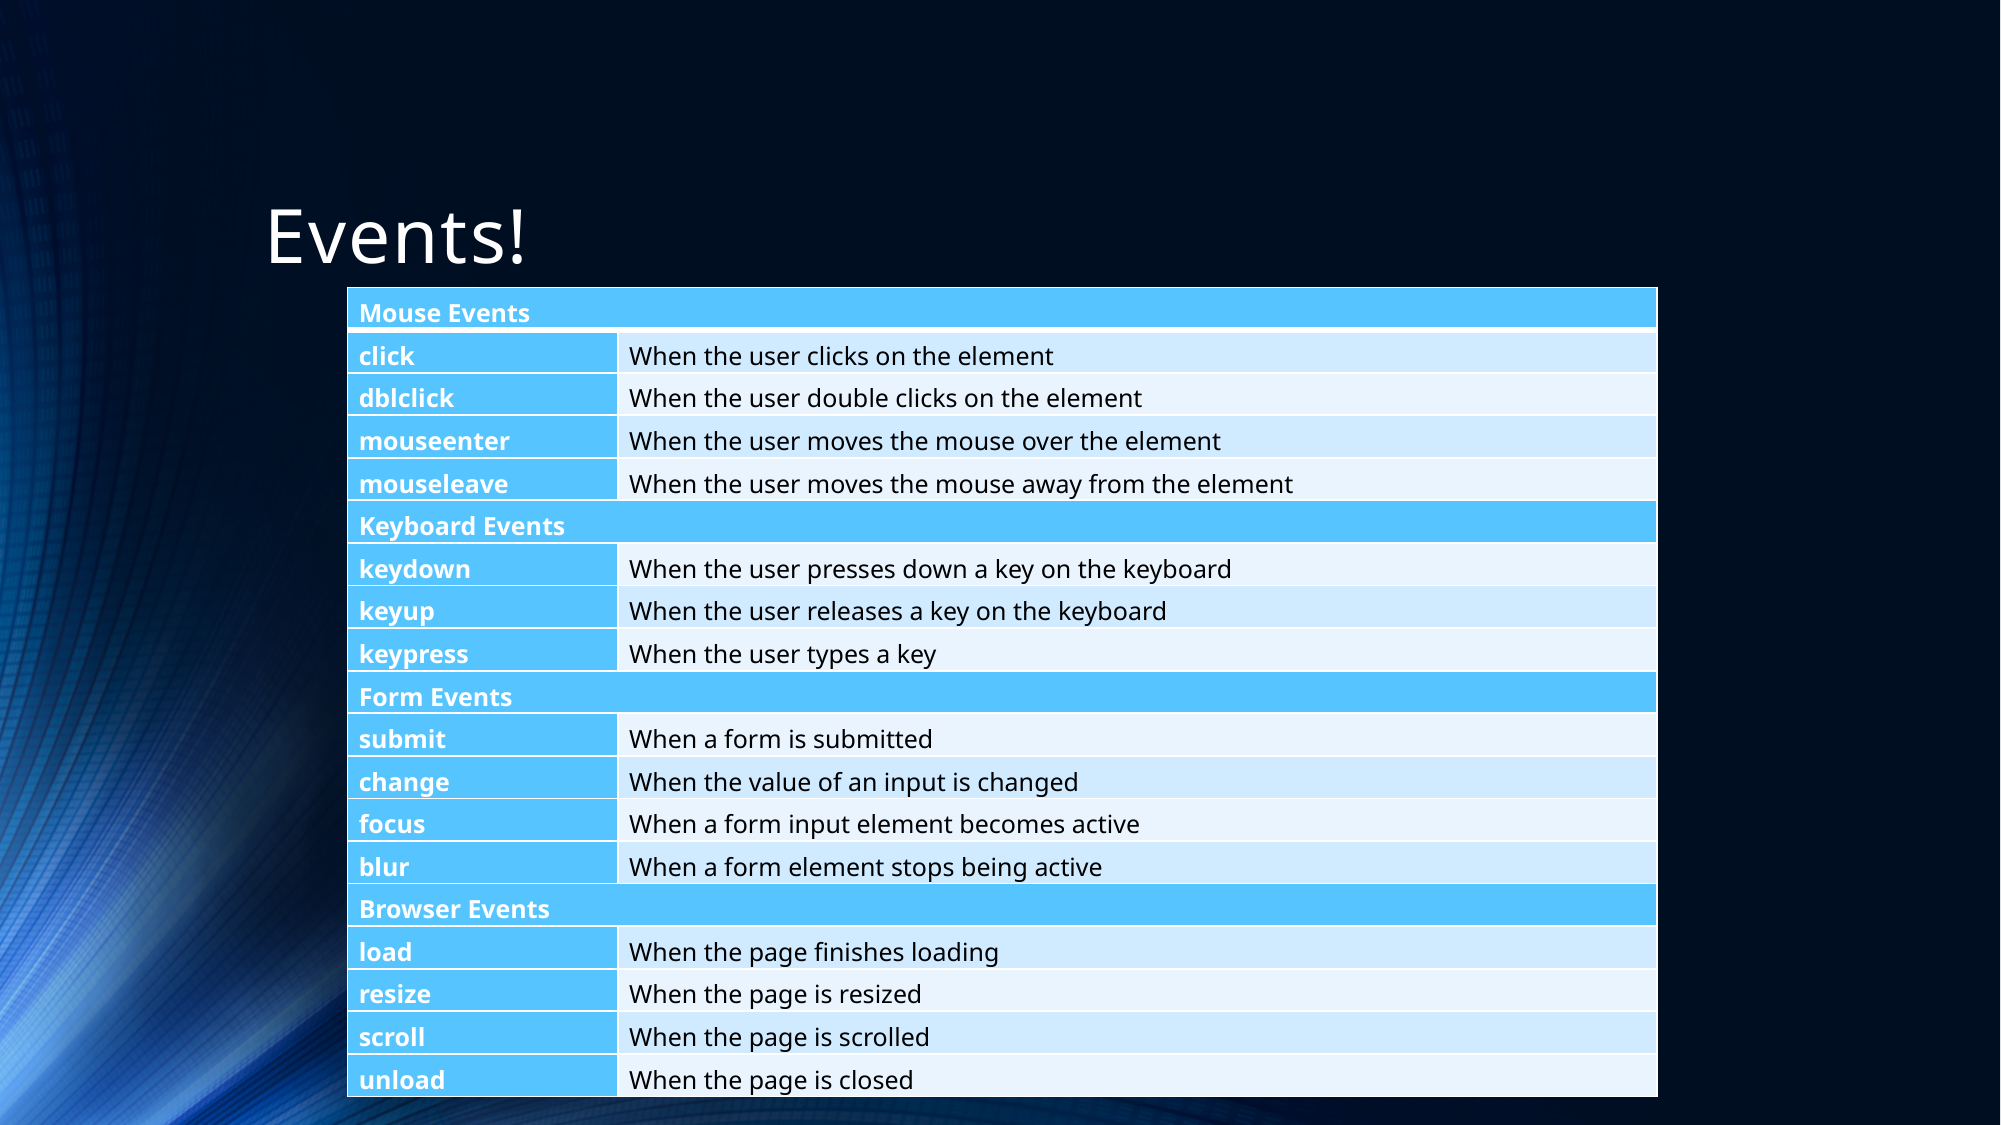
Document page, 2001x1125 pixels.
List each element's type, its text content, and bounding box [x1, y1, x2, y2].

table_cell When the user types a key [619, 629, 1656, 670]
table_cell When a form element stops being active [619, 842, 1656, 883]
table_cell When the user presses down a key on the keyboard [619, 544, 1656, 585]
table_cell unload [348, 1055, 617, 1096]
table_cell scroll [348, 1012, 617, 1053]
table_cell keyup [348, 586, 617, 627]
table_cell When a form input element becomes active [619, 799, 1656, 840]
table_cell When the user moves the mouse over the element [619, 416, 1656, 457]
table_cell load [348, 927, 617, 968]
table_cell resize [348, 970, 617, 1010]
table_cell click [348, 333, 617, 372]
picture [0, 0, 2001, 1125]
title Events! [249, 62, 1751, 288]
table_cell keypress [348, 629, 617, 670]
table_cell When the value of an input is changed [619, 757, 1656, 798]
table_cell When the page is resized [619, 970, 1656, 1010]
table_cell When the page is closed [619, 1055, 1656, 1096]
table_cell When the user releases a key on the keyboard [619, 586, 1656, 627]
table_cell dblclick [348, 374, 617, 414]
table_cell When the page is scrolled [619, 1012, 1656, 1053]
table_cell blur [348, 842, 617, 883]
table_cell When a form is submitted [619, 714, 1656, 755]
table_cell When the user moves the mouse away from the element [619, 459, 1656, 499]
table_cell Form Events [348, 672, 1656, 712]
table_cell submit [348, 714, 617, 755]
table_cell When the user clicks on the element [619, 333, 1656, 372]
table_cell When the user double clicks on the element [619, 374, 1656, 414]
table_cell change [348, 757, 617, 798]
table_cell focus [348, 799, 617, 840]
table_cell mouseleave [348, 459, 617, 499]
table_header Mouse Events [348, 288, 1656, 327]
table_cell Browser Events [348, 884, 1656, 925]
table_cell Keyboard Events [348, 501, 1656, 542]
table_cell mouseenter [348, 416, 617, 457]
table_cell keydown [348, 544, 617, 585]
table_cell When the page finishes loading [619, 927, 1656, 968]
